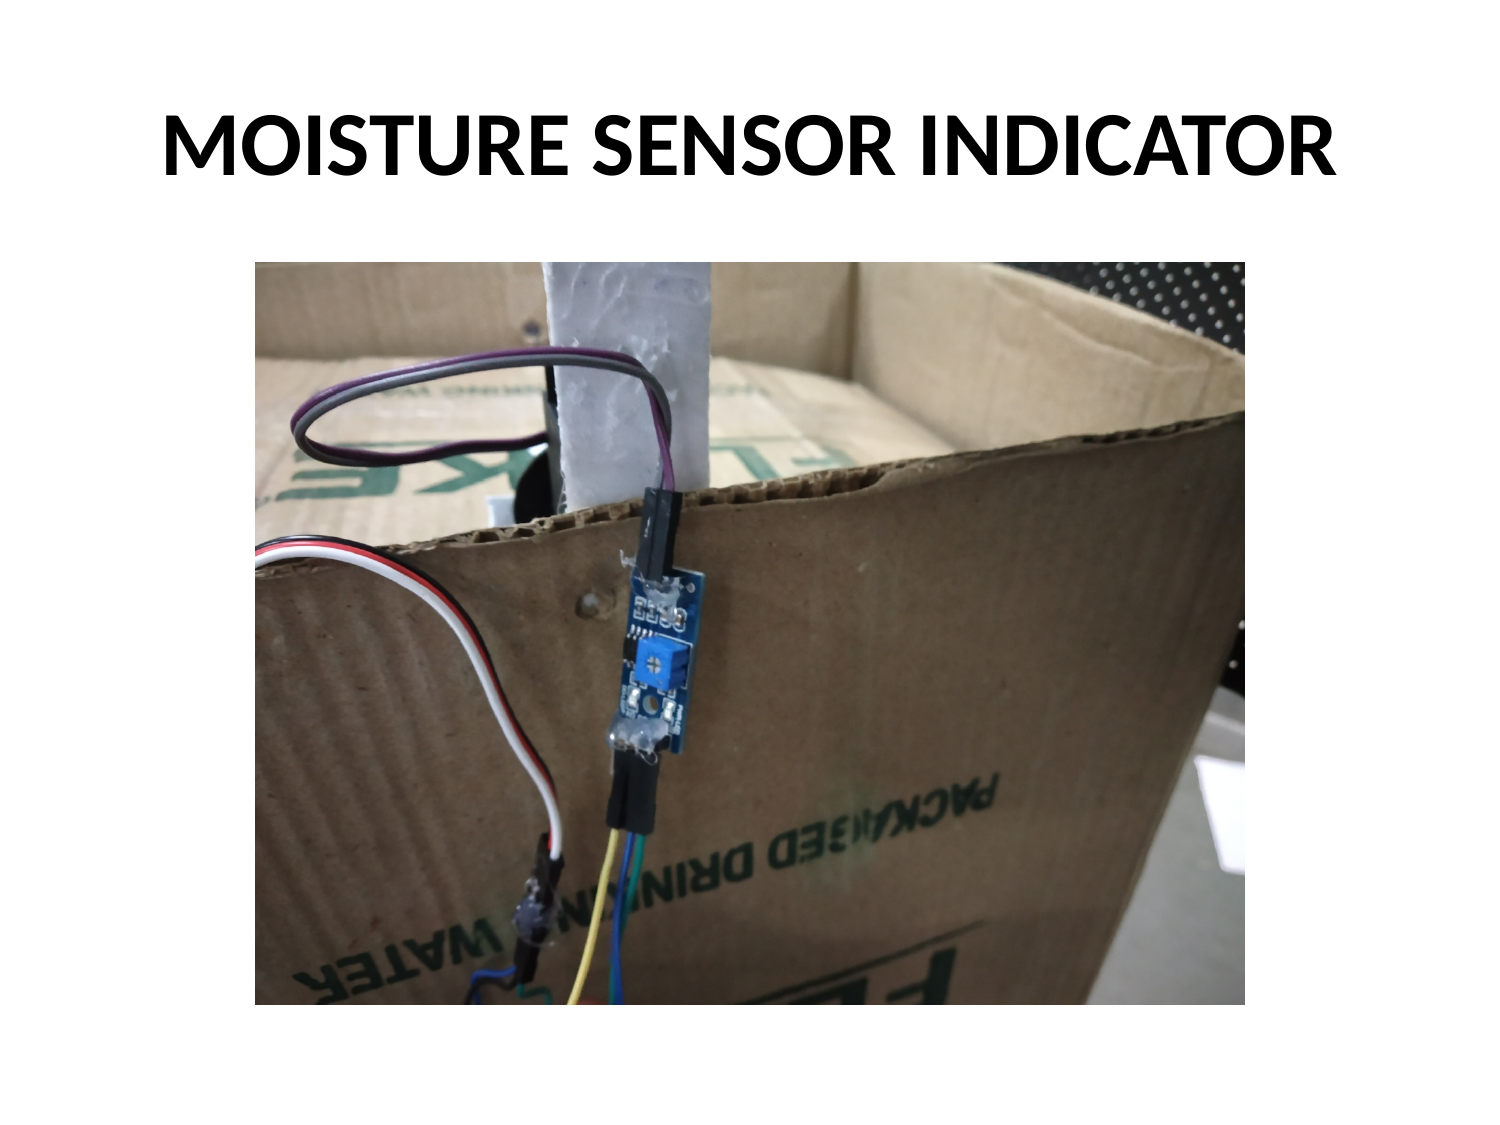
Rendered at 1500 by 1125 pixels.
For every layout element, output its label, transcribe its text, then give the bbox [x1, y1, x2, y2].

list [254, 262, 1246, 1006]
title MOISTURE SENSOR INDICATOR [75, 45, 1425, 233]
